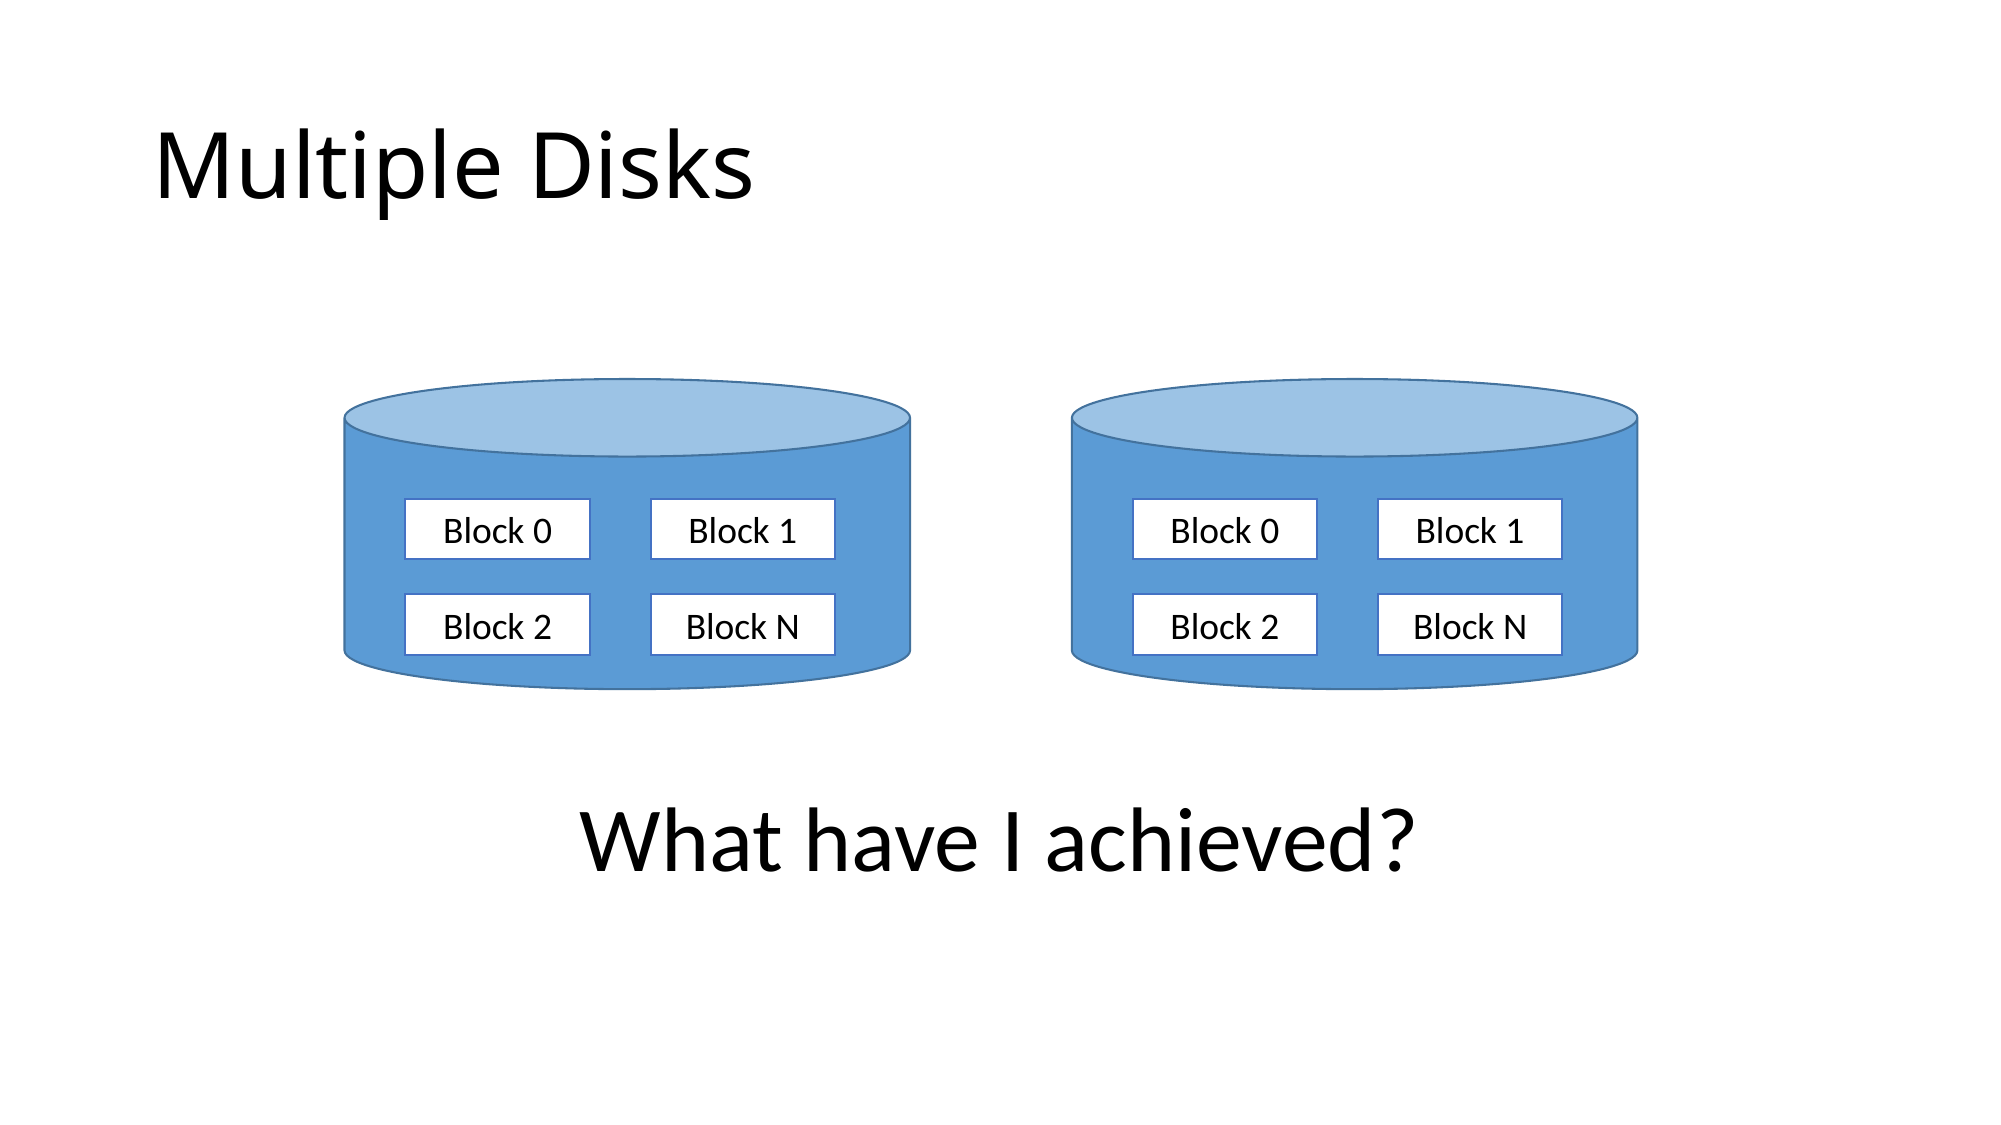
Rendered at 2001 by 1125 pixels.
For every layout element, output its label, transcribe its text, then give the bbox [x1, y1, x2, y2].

text_box Block 1 [1377, 498, 1563, 560]
text_box What have I achieved? [564, 772, 1435, 898]
text_box Block N [650, 593, 836, 656]
text_box Block 2 [1132, 593, 1318, 656]
title Multiple Disks [137, 59, 1863, 278]
text_box [1070, 377, 1639, 691]
text_box Block 1 [650, 498, 836, 560]
text_box [343, 377, 912, 691]
text_box Block 0 [404, 498, 591, 560]
text_box Block 0 [1132, 498, 1318, 560]
text_box Block 2 [404, 593, 591, 656]
text_box Block N [1377, 593, 1563, 656]
